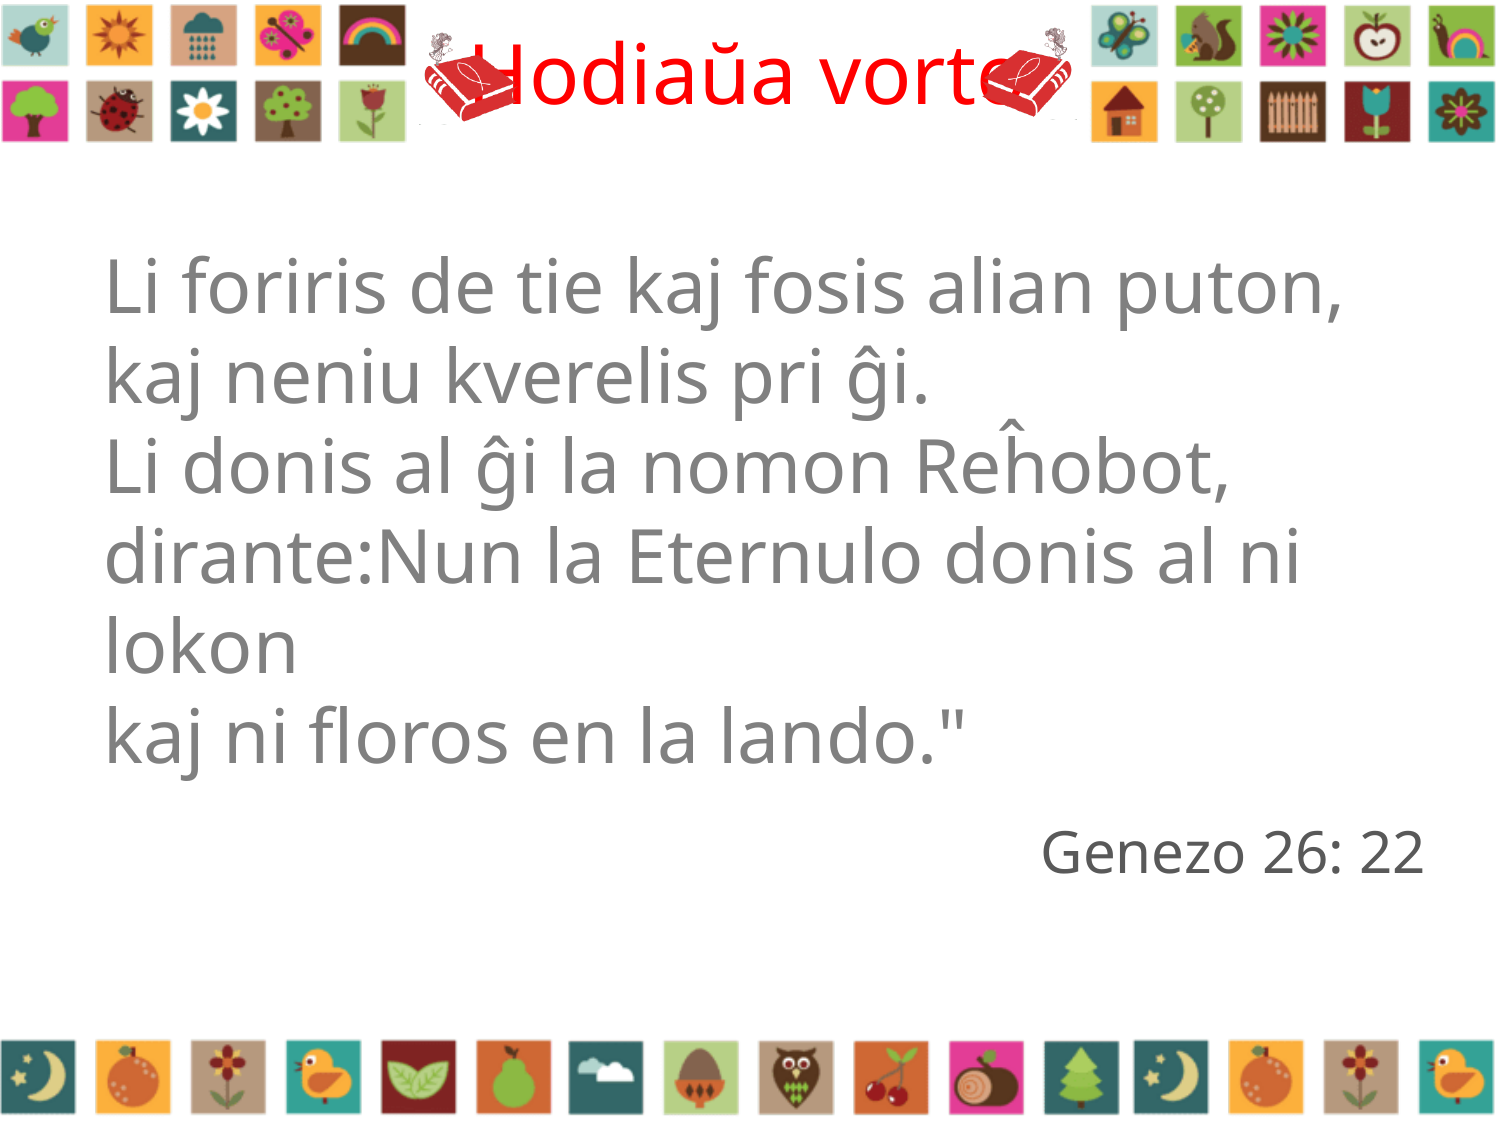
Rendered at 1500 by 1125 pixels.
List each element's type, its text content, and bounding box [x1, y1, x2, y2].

text_box Hodiaŭa vorto [425, 13, 1077, 129]
picture [0, 3, 550, 150]
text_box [0, 1028, 1500, 1118]
picture [950, 3, 1500, 150]
text_box Genezo 26: 22 [808, 807, 1441, 893]
text_box Li foriris de tie kaj fosis alian puton, kaj neniu kverelis pri ĝi. Li donis al ĝi la nomon Reĥobot, dirante:Nun la Eternulo donis al ni lokon kaj ni floros en la lando." [88, 231, 1436, 787]
